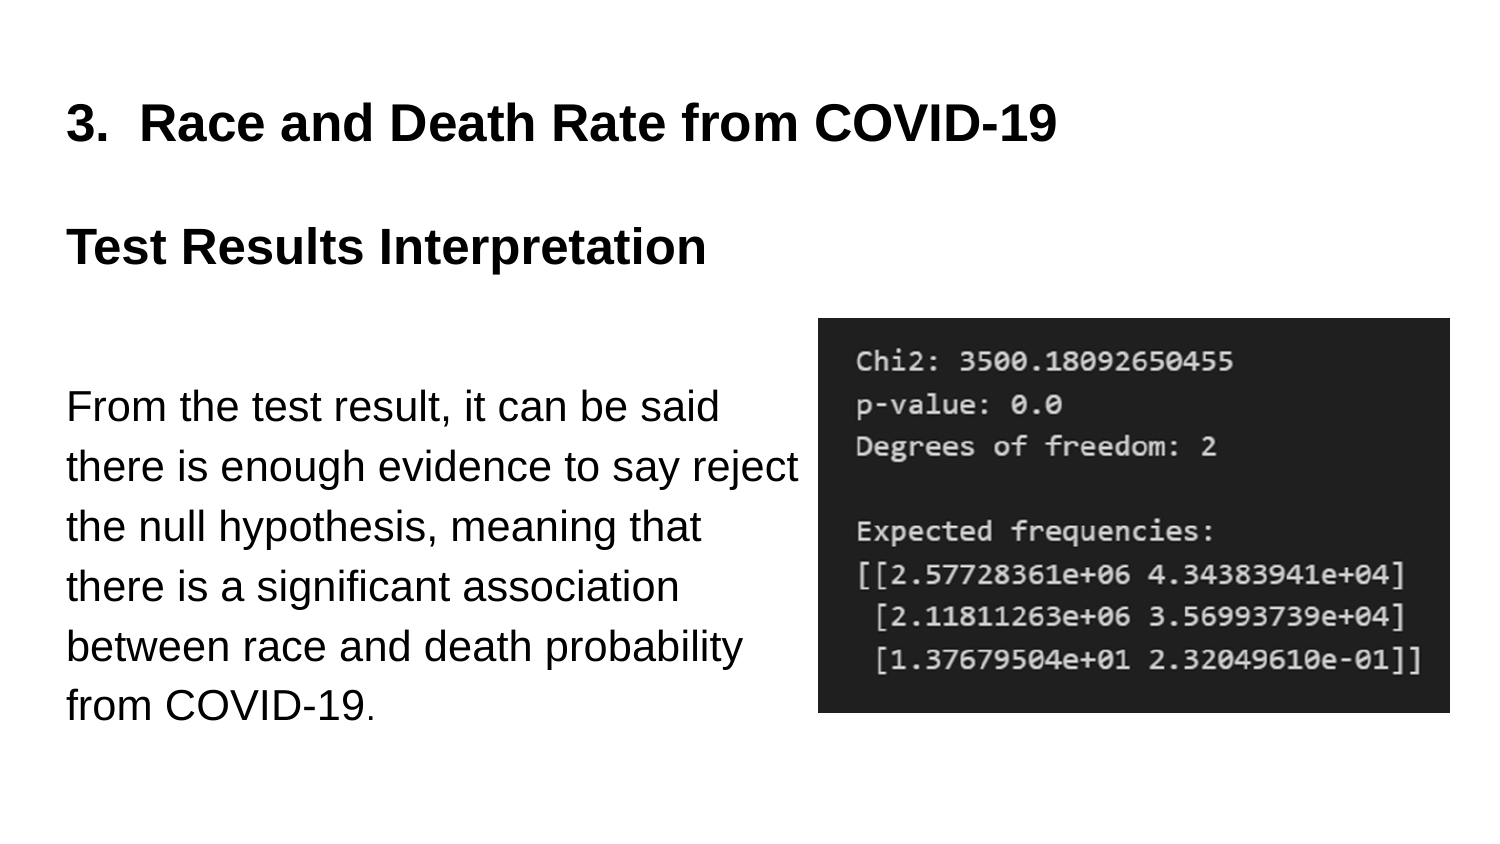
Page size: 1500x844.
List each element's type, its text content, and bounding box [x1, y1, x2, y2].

list Test Results Interpretation From the test result, it can be said there is enough evidence to say reject the null hypothesis, meaning that there is a significant association between race and death probability from COVID-19. [51, 189, 818, 750]
title 3. Race and Death Rate from COVID-19 [51, 72, 1449, 167]
picture [817, 317, 1451, 714]
